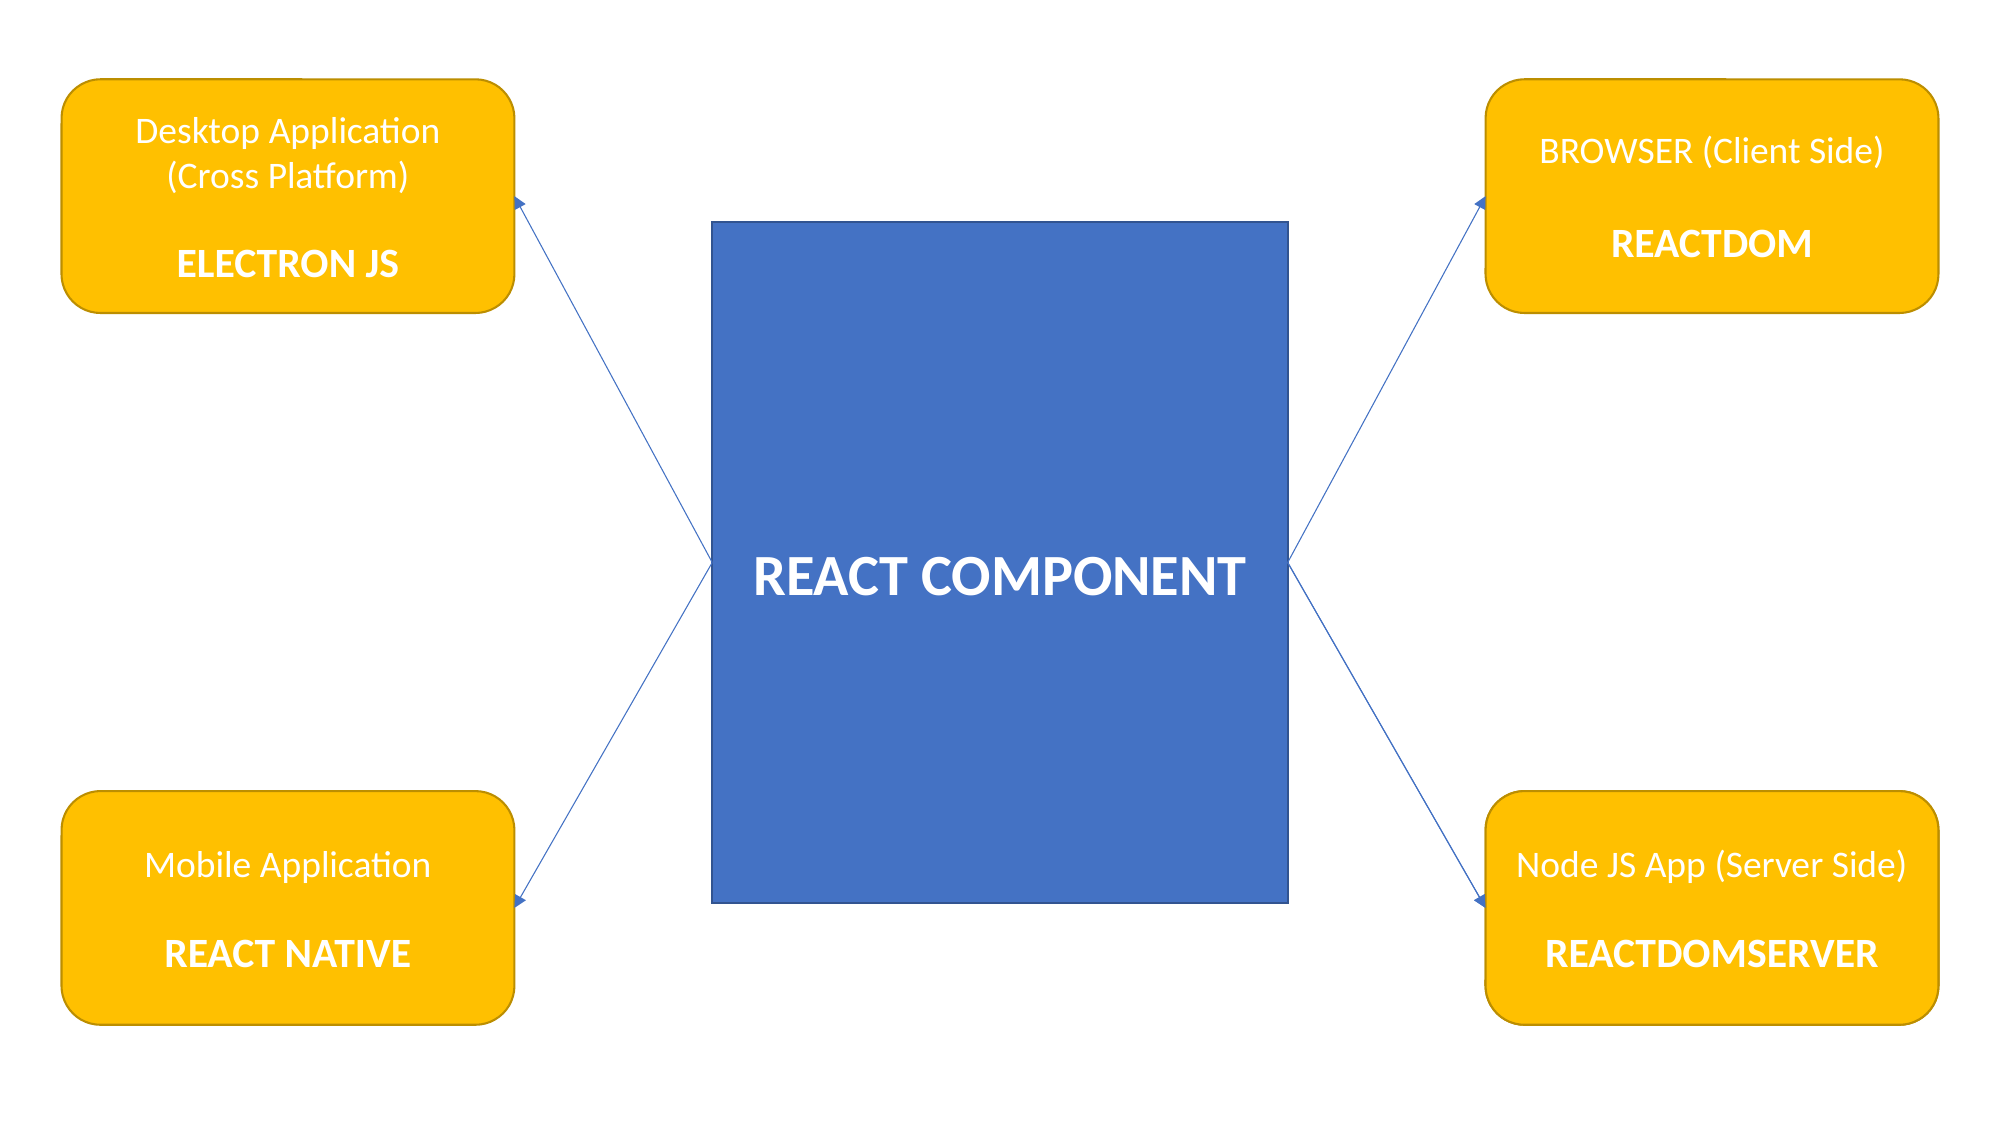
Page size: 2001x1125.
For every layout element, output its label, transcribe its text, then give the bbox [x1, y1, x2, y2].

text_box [1287, 196, 1486, 562]
text_box Desktop Application (Cross Platform) ELECTRON JS [60, 78, 516, 315]
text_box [514, 563, 713, 908]
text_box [514, 196, 713, 563]
text_box REACT COMPONENT [713, 221, 1287, 904]
text_box BROWSER (Client Side) REACTDOM [1484, 78, 1940, 315]
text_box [1287, 562, 1486, 908]
text_box Node JS App (Server Side) REACTDOMSERVER [1484, 790, 1940, 1026]
text_box Mobile Application REACT NATIVE [60, 790, 516, 1026]
